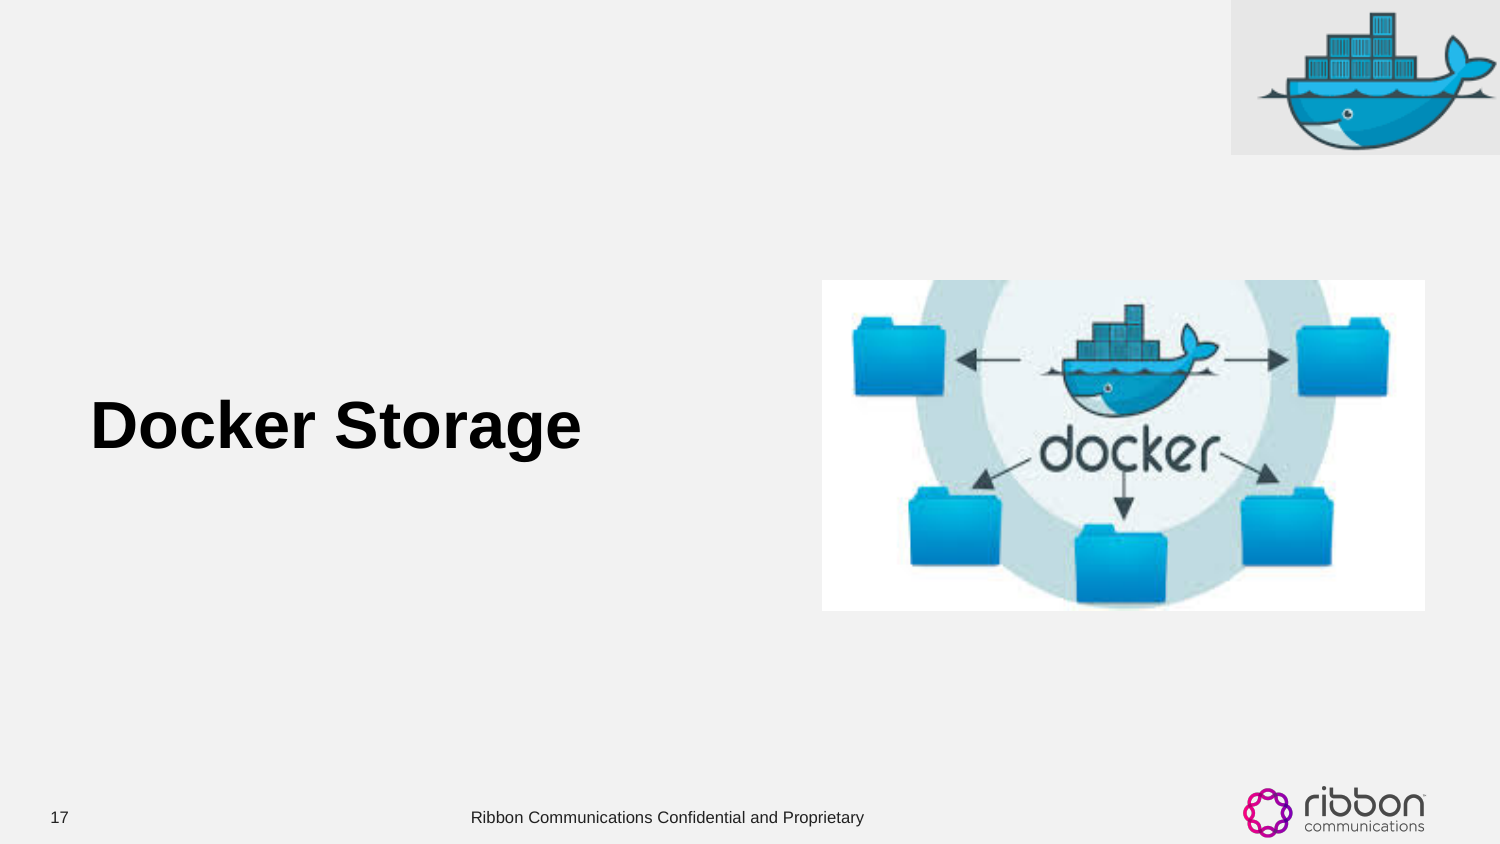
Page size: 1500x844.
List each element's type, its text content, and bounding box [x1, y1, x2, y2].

picture [822, 280, 1425, 611]
title Docker Storage [75, 338, 817, 505]
picture [1230, 0, 1500, 155]
picture [1222, 767, 1445, 844]
